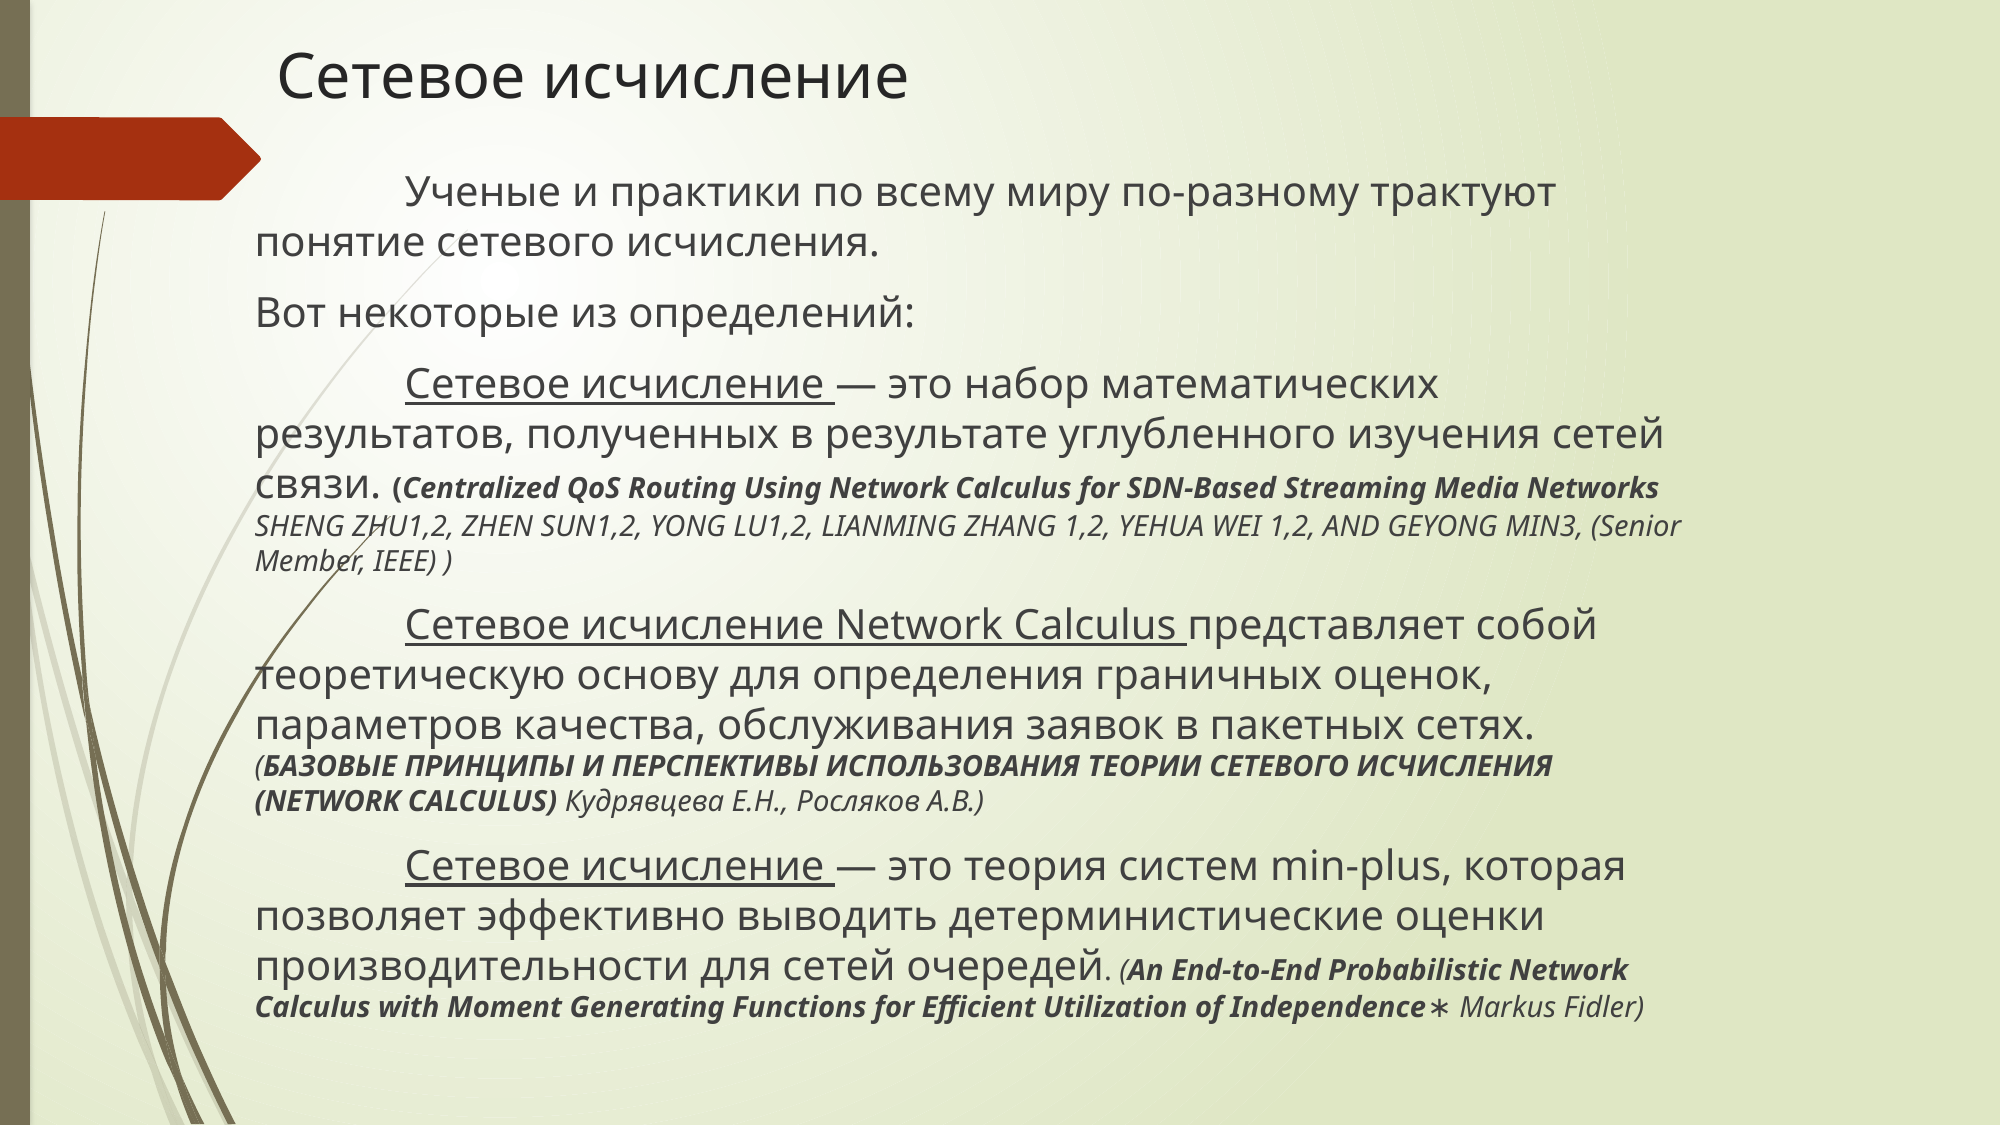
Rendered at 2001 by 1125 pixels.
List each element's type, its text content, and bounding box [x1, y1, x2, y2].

list Ученые и практики по всему миру по-разному трактуют понятие сетевого исчисления. Вот некоторые из определений: Сетевое исчисление — это набор математических результатов, полученных в результате углубленного изучения сетей связи. (Centralized QoS Routing Using Network Calculus for SDN-Based Streaming Media Networks SHENG ZHU1,2, ZHEN SUN1,2, YONG LU1,2, LIANMING ZHANG 1,2, YEHUA WEI 1,2, AND GEYONG MIN3, (Senior Member, IEEE) ) Сетевое исчисление Network Calculus представляет собой теоретическую основу для определения граничных оценок, параметров качества, обслуживания заявок в пакетных сетях. (БАЗОВЫЕ ПРИНЦИПЫ И ПЕРСПЕКТИВЫ ИСПОЛЬЗОВАНИЯ ТЕОРИИ СЕТЕВОГО ИСЧИСЛЕНИЯ (NETWORK CALCULUS) Кудрявцева Е.Н., Росляков А.В.) Сетевое исчисление — это теория систем min-plus, которая позволяет эффективно выводить детерминистические оценки производительности для сетей очередей. (An End-to-End Probabilistic Network Calculus with Moment Generating Functions for Efficient Utilization of Independence∗ Markus Fidler) [239, 157, 1703, 863]
title Сетевое исчисление [261, 27, 1724, 119]
